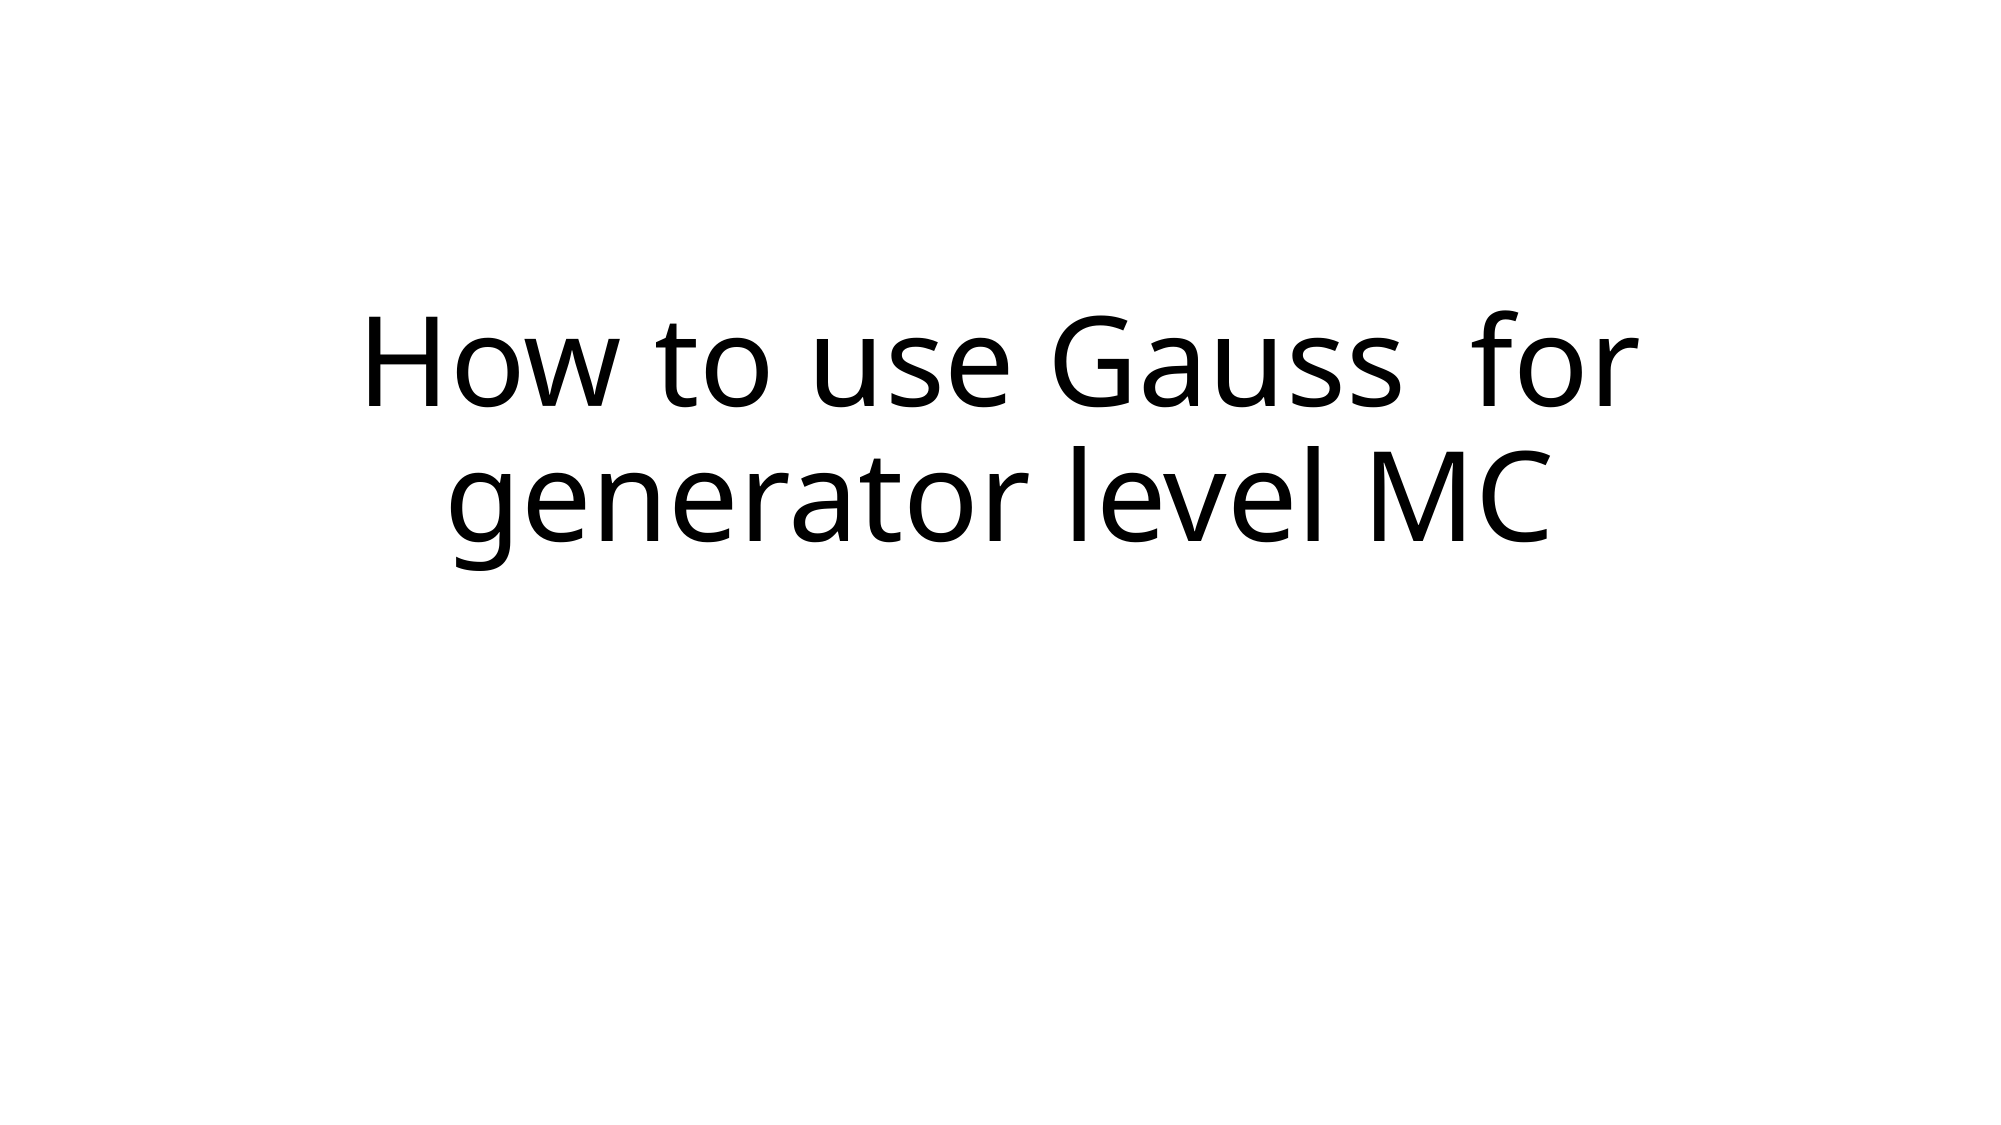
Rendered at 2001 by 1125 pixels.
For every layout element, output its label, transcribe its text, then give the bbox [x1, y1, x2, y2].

title How to use Gauss for generator level MC [249, 184, 1750, 576]
